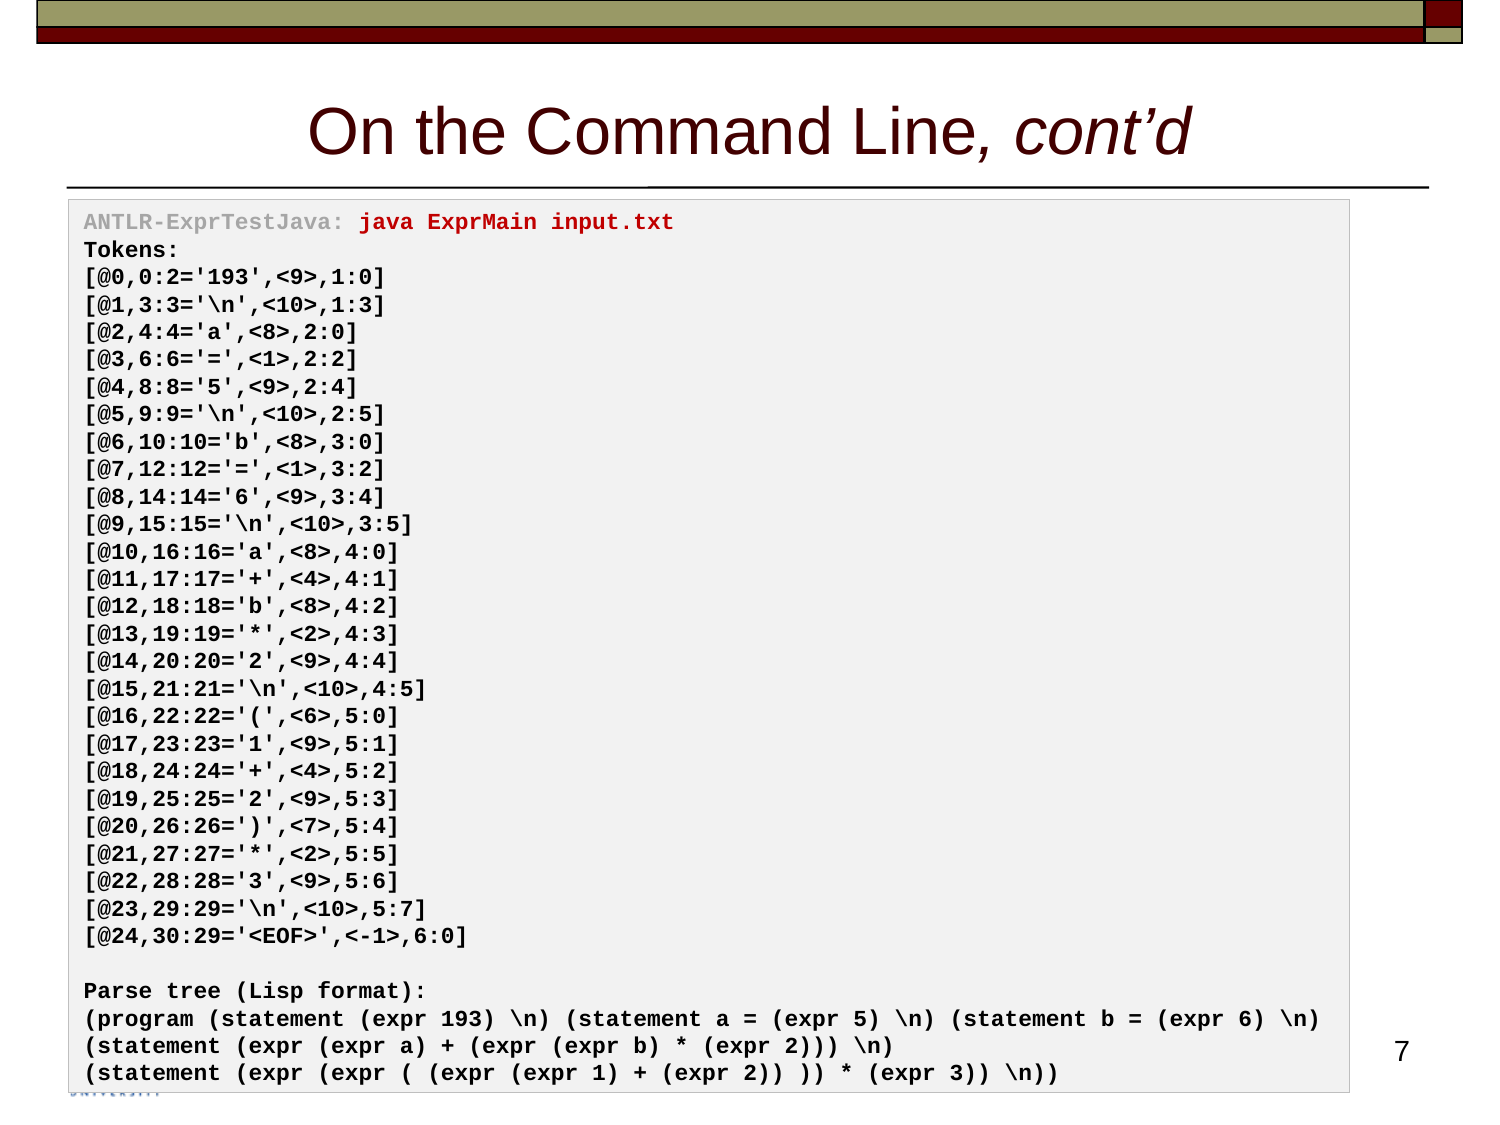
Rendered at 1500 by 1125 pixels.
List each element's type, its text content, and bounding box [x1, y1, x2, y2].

title On the Command Line, cont’d [75, 67, 1425, 175]
slide_number 7 [1320, 1025, 1425, 1100]
text_box ANTLR-ExprTestJava: java ExprMain input.txt Tokens: [@0,0:2='193',<9>,1:0] [@1,3:3='\n',<10>,1:3] [@2,4:4='a',<8>,2:0] [@3,6:6='=',<1>,2:2] [@4,8:8='5',<9>,2:4] [@5,9:9='\n',<10>,2:5] [@6,10:10='b',<8>,3:0] [@7,12:12='=',<1>,3:2] [@8,14:14='6',<9>,3:4] [@9,15:15='\n',<10>,3:5] [@10,16:16='a',<8>,4:0] [@11,17:17='+',<4>,4:1] [@12,18:18='b',<8>,4:2] [@13,19:19='*',<2>,4:3] [@14,20:20='2',<9>,4:4] [@15,21:21='\n',<10>,4:5] [@16,22:22='(',<6>,5:0] [@17,23:23='1',<9>,5:1] [@18,24:24='+',<4>,5:2] [@19,25:25='2',<9>,5:3] [@20,26:26=')',<7>,5:4] [@21,27:27='*',<2>,5:5] [@22,28:28='3',<9>,5:6] [@23,29:29='\n',<10>,5:7] [@24,30:29='<EOF>',<-1>,6:0] Parse tree (Lisp format): (program (statement (expr 193) \n) (statement a = (expr 5) \n) (statement b = (expr 6) \n) (statement (expr (expr a) + (expr (expr b) * (expr 2))) \n) (statement (expr (expr ( (expr (expr 1) + (expr 2)) )) * (expr 3)) \n)) [68, 199, 1350, 1093]
picture [60, 1012, 166, 1112]
